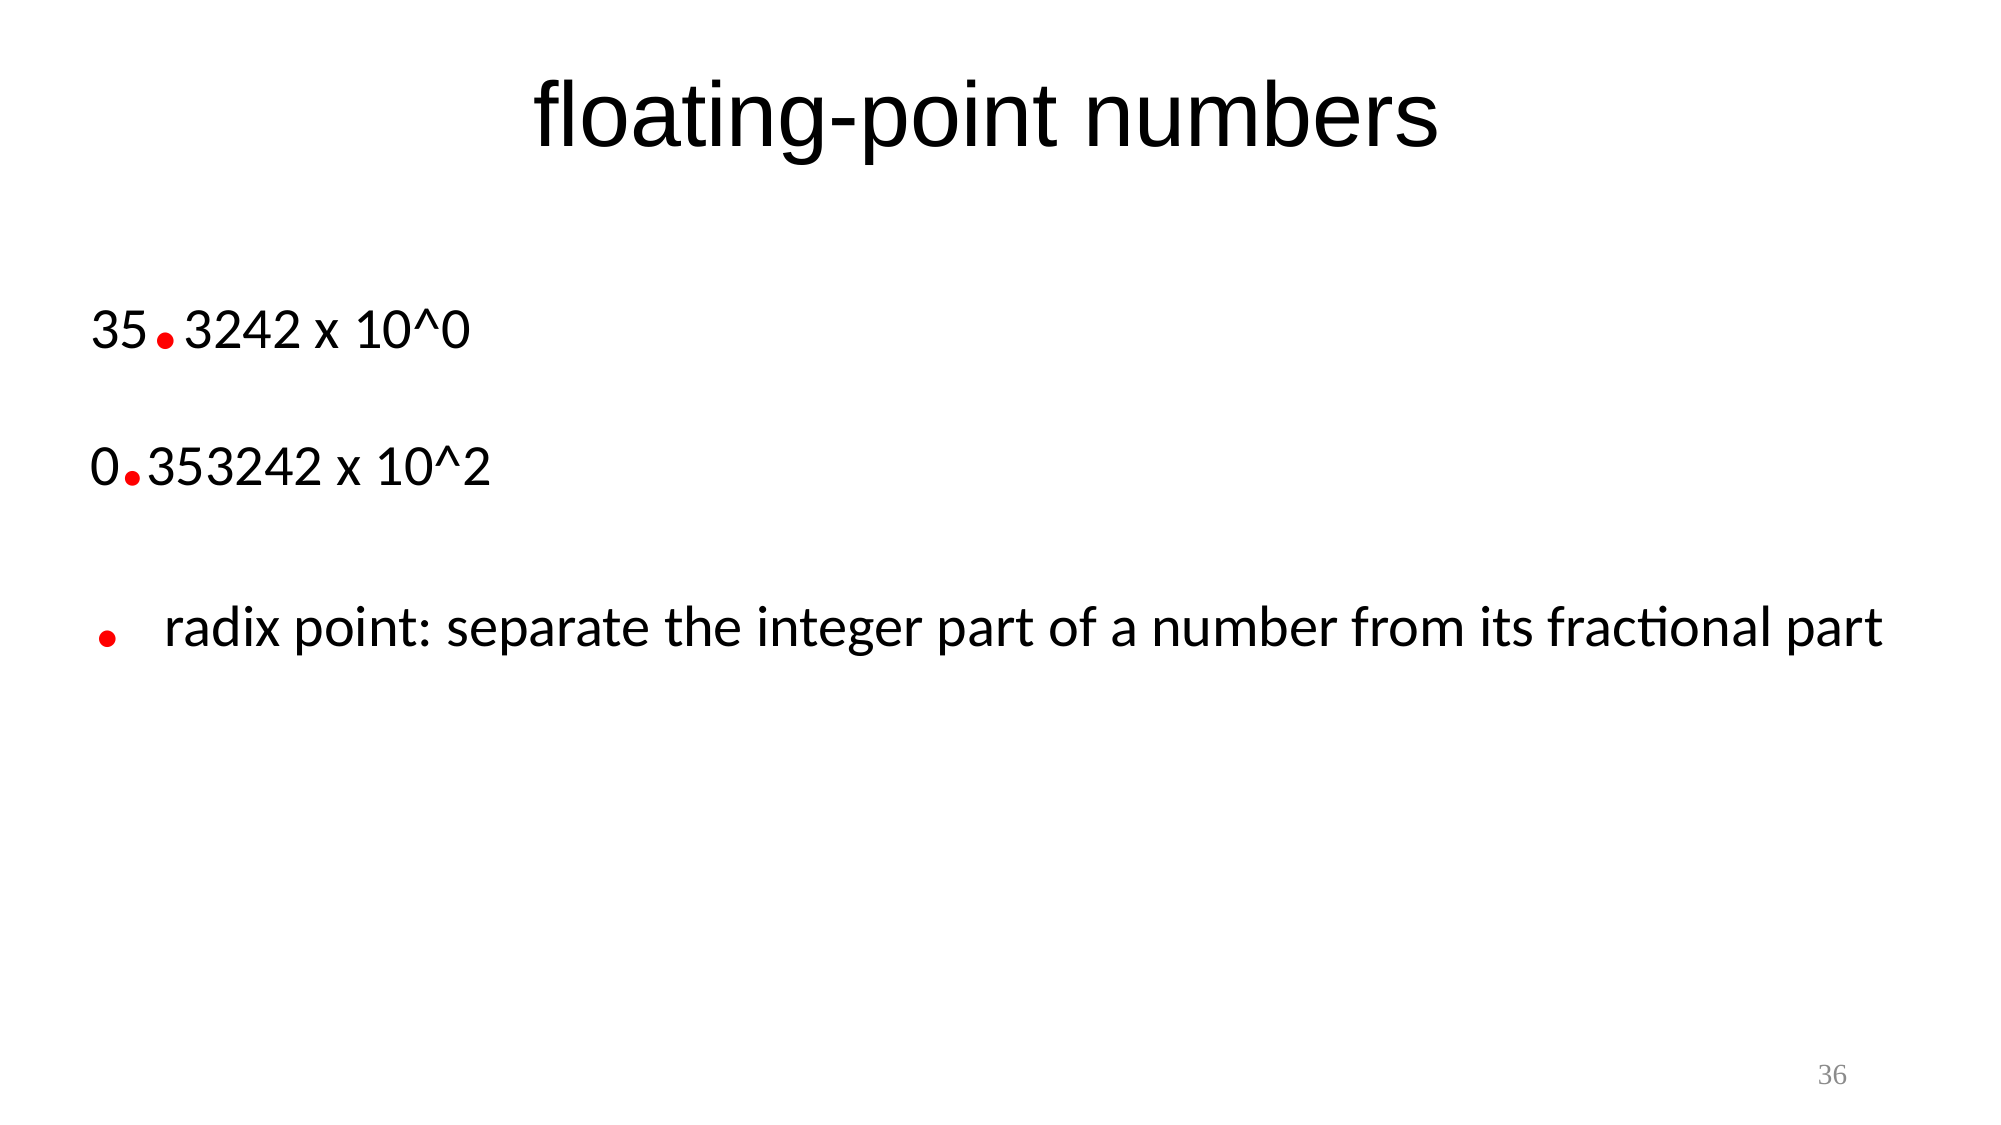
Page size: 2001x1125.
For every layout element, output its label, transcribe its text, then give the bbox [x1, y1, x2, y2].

slide_number 36 [1412, 1042, 1863, 1103]
list 35.3242 x 10^0 0.353242 x 10^2 . radix point: separate the integer part of a number from its fractional part [75, 222, 1956, 935]
title floating-point numbers [0, 0, 2000, 235]
